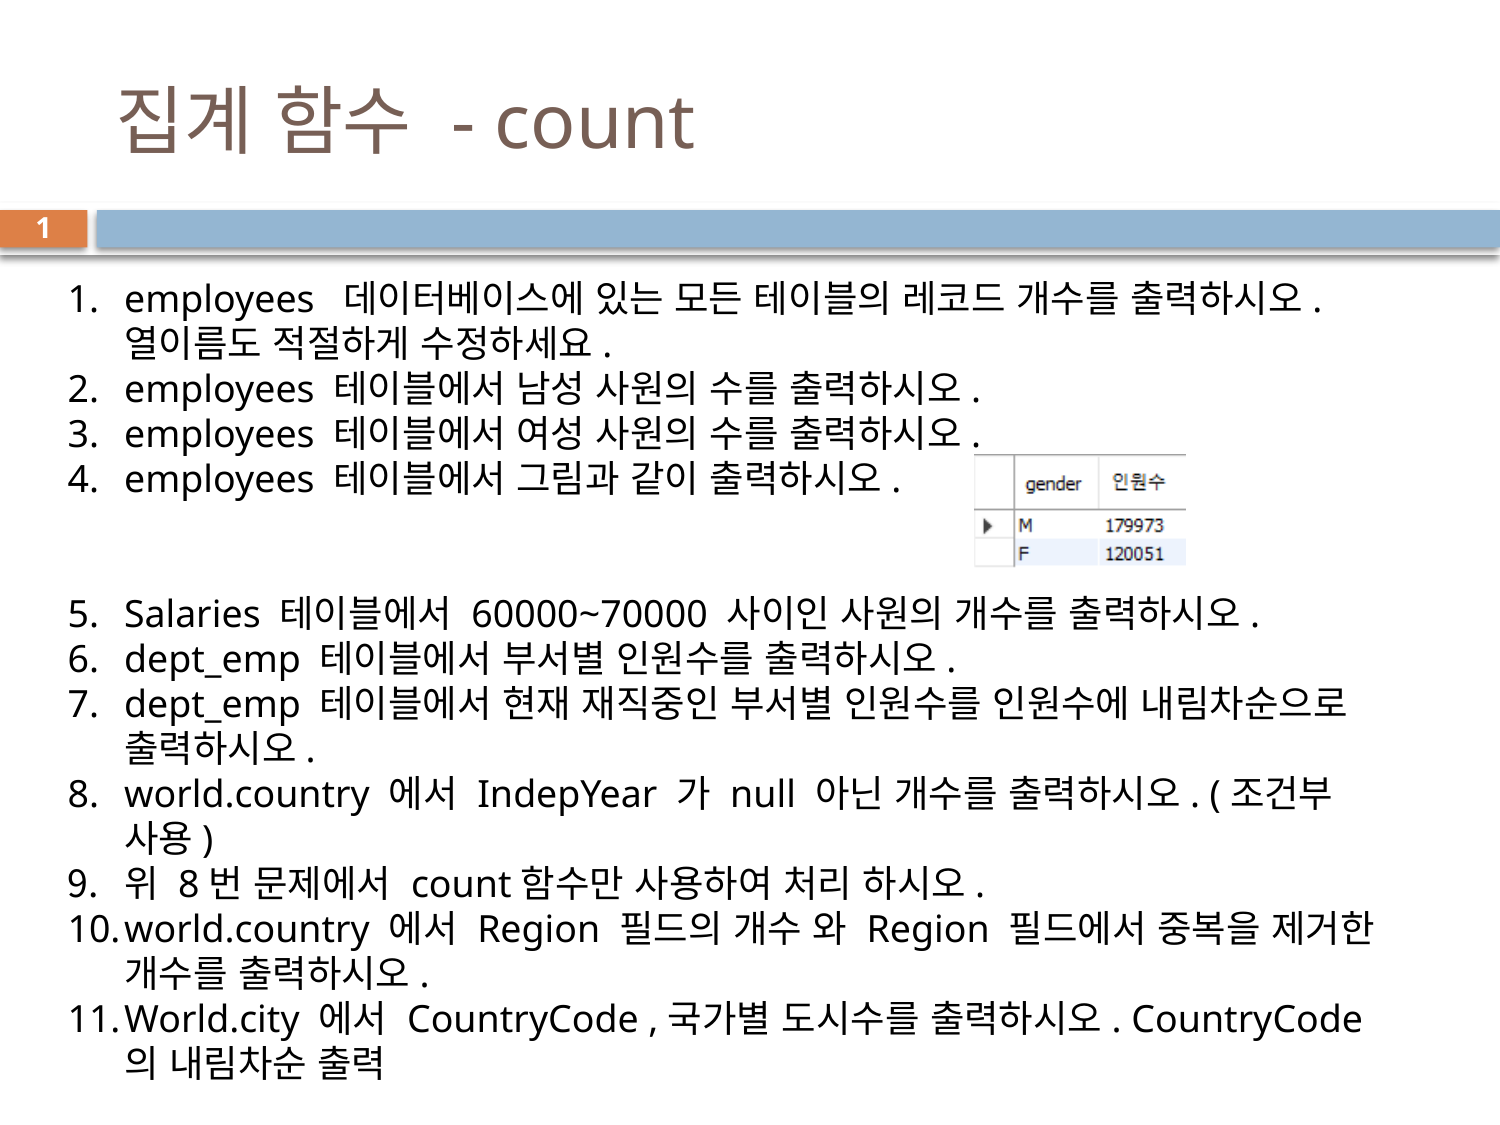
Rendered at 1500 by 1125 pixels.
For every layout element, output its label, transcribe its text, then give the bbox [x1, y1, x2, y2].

title 집계 함수 - count [100, 37, 1500, 200]
slide_number 1 [0, 208, 88, 249]
text_box employees 데이터베이스에 있는 모든 테이블의 레코드 개수를 출력하시오. 열이름도 적절하게 수정하세요. employees 테이블에서 남성 사원의 수를 출력하시오. employees 테이블에서 여성 사원의 수를 출력하시오. employees 테이블에서 그림과 같이 출력하시오. Salaries 테이블에서 60000~70000 사이인 사원의 개수를 출력하시오. dept_emp 테이블에서 부서별 인원수를 출력하시오. dept_emp 테이블에서 현재 재직중인 부서별 인원수를 인원수에 내림차순으로 출력하시오. world.country 에서 IndepYear 가 null 아닌 개수를 출력하시오. (조건부 사용) 위 8번 문제에서 count함수만 사용하여 처리 하시오. world.country 에서 Region 필드의 개수 와 Region 필드에서 중복을 제거한 개수를 출력하시오. World.city 에서 CountryCode ,국가별 도시수를 출력하시오. CountryCode의 내림차순 출력 [53, 267, 1404, 1092]
picture [974, 454, 1186, 584]
